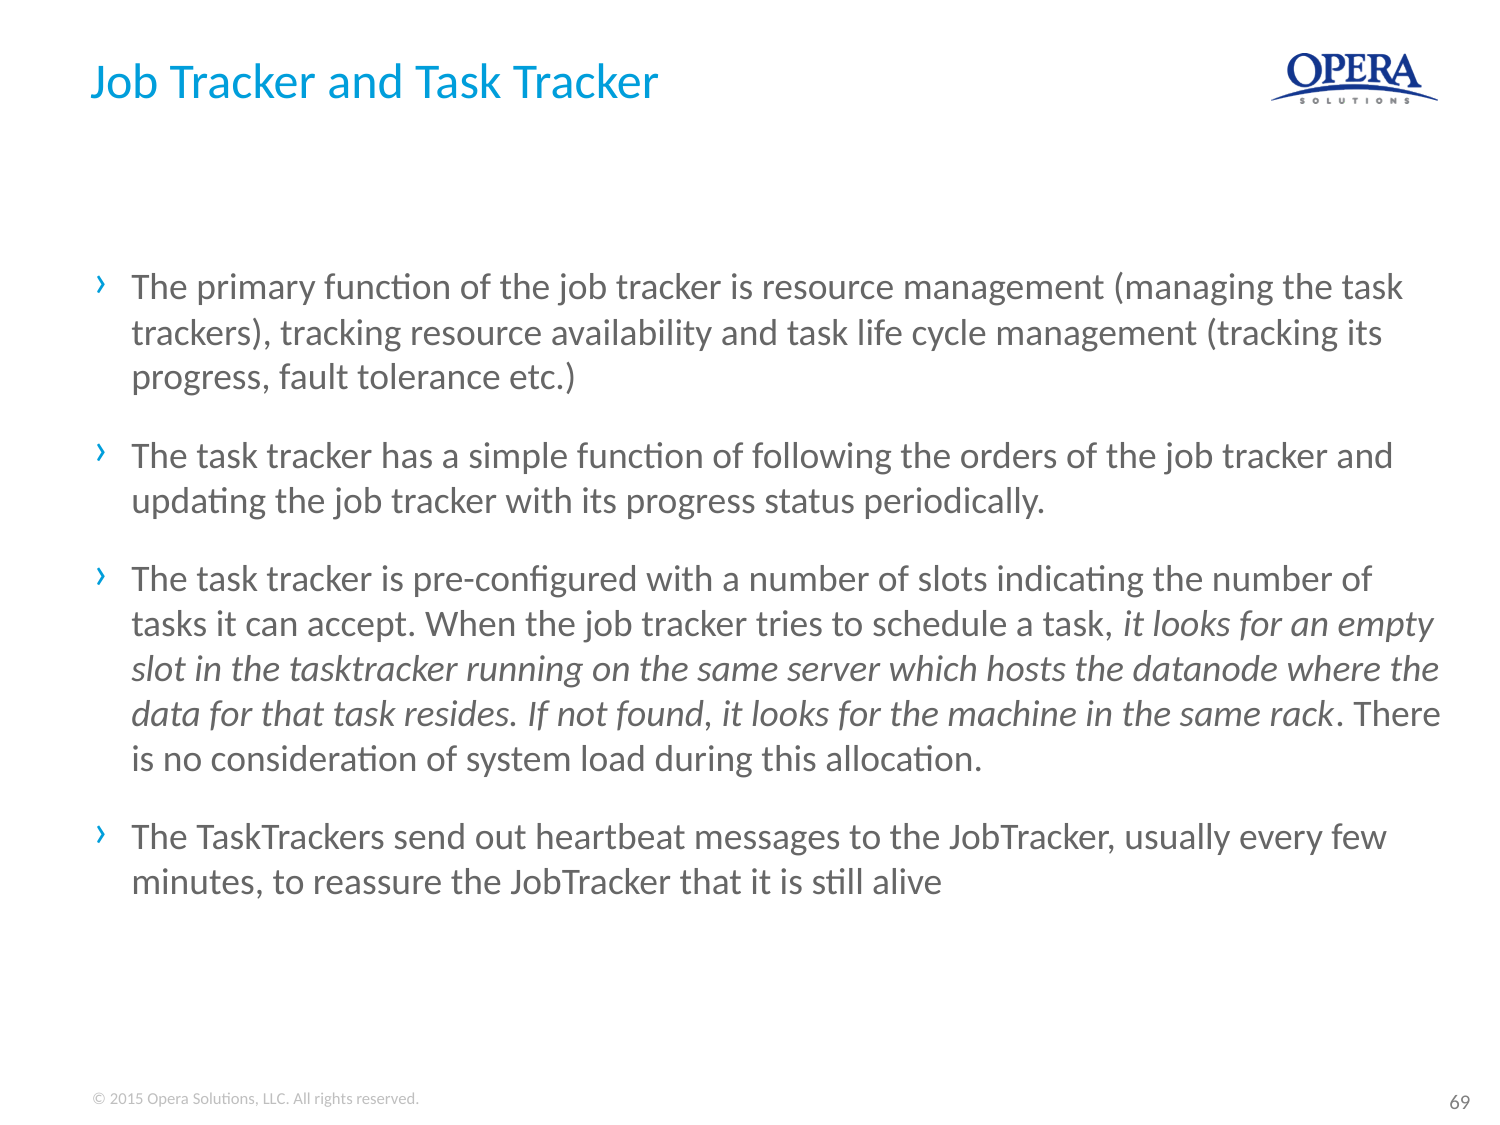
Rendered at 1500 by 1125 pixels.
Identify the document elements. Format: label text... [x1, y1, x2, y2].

title Job Tracker and Task Tracker [75, 32, 1250, 125]
picture [1271, 53, 1438, 104]
text_box The primary function of the job tracker is resource management (managing the task trackers), tracking resource availability and task life cycle management (tracking its progress, fault tolerance etc.) The task tracker has a simple function of following the orders of the job tracker and updating the job tracker with its progress status periodically. The task tracker is pre-configured with a number of slots indicating the number of tasks it can accept. When the job tracker tries to schedule a task, it looks for an empty slot in the tasktracker running on the same server which hosts the datanode where the data for that task resides. If not found, it looks for the machine in the same rack. There is no consideration of system load during this allocation. The TaskTrackers send out heartbeat messages to the JobTracker, usually every few minutes, to reassure the JobTracker that it is still alive [92, 262, 1450, 903]
